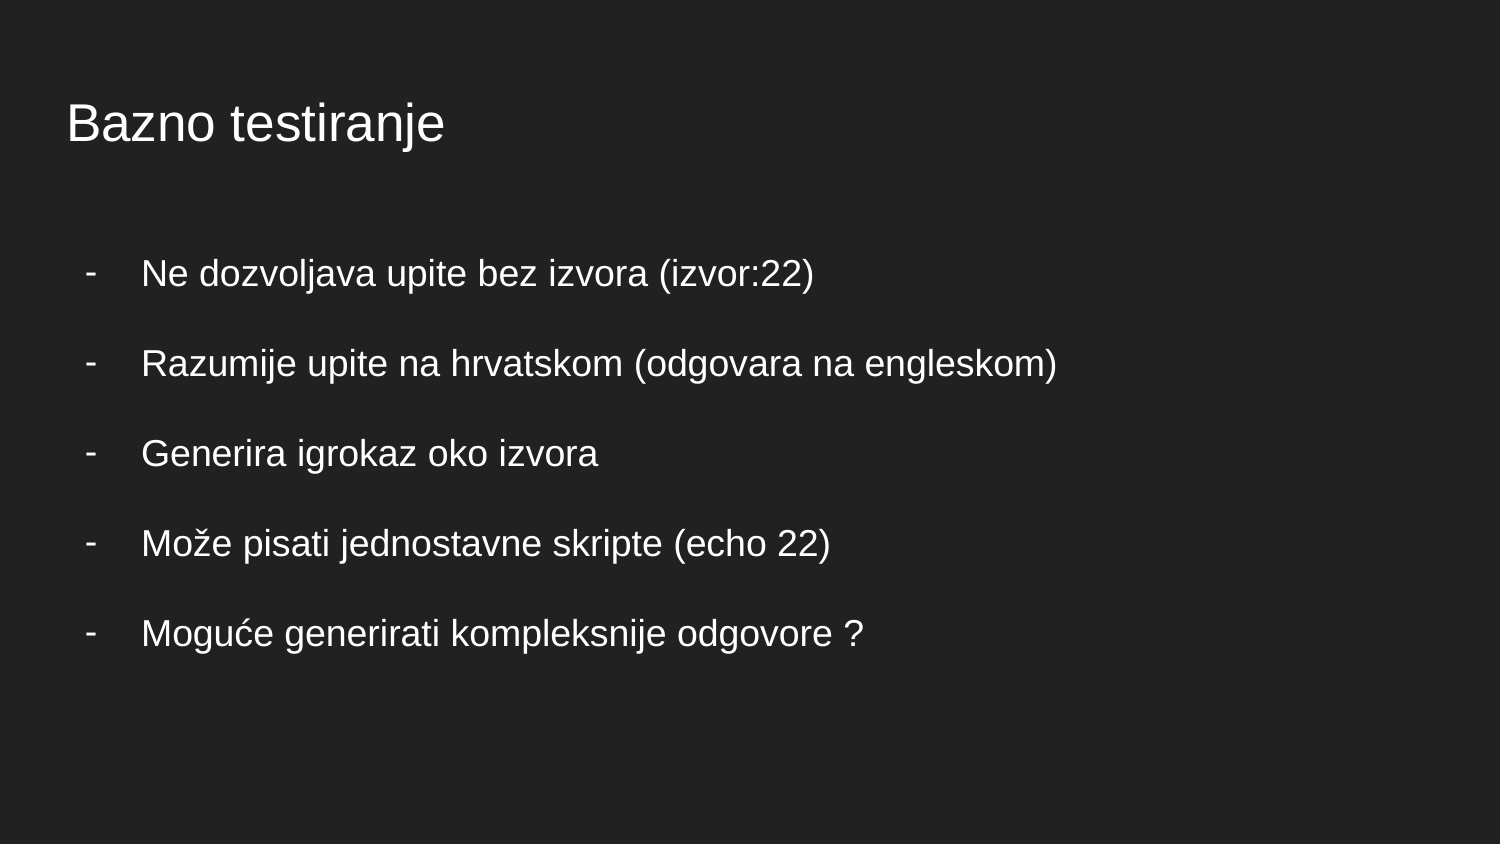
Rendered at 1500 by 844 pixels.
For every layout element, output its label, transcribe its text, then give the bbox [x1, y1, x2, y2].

list Ne dozvoljava upite bez izvora (izvor:22) Razumije upite na hrvatskom (odgovara na engleskom) Generira igrokaz oko izvora Može pisati jednostavne skripte (echo 22) Moguće generirati kompleksnije odgovore ? [51, 189, 1449, 750]
title Bazno testiranje [51, 72, 1449, 167]
